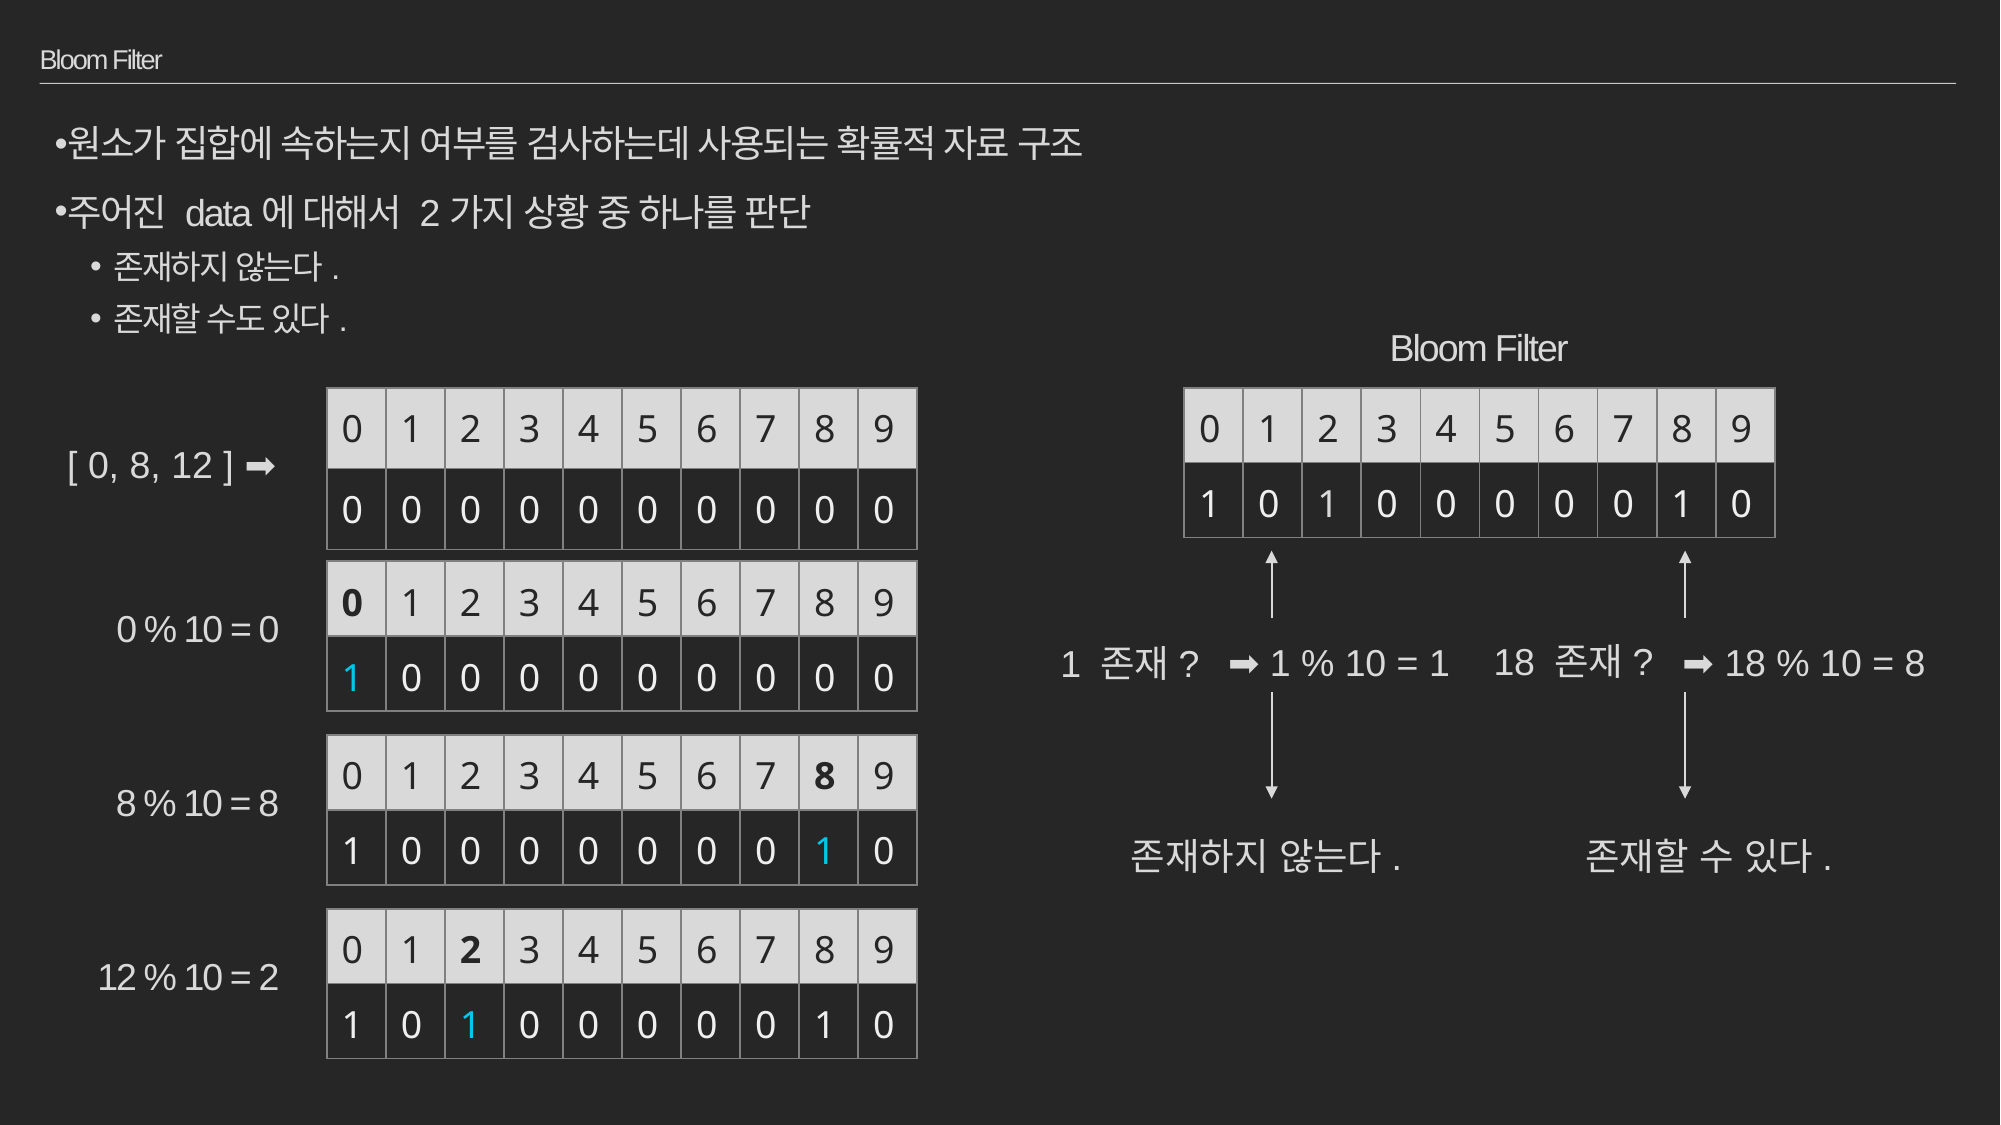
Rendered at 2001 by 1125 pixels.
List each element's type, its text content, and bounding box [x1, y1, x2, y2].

table_header 0 [328, 389, 385, 468]
table_header 2 [446, 389, 503, 468]
table_cell 0 [800, 469, 857, 549]
table_cell 0 [505, 469, 562, 549]
table_cell 0 [741, 637, 798, 710]
table_cell 0 [564, 637, 621, 710]
table_cell 0 [505, 811, 562, 884]
text_box 0 % 10 = 0 [66, 599, 295, 674]
table_header 5 [623, 910, 680, 983]
table_header 2 [446, 562, 503, 635]
table_header 1 [387, 562, 444, 635]
table_header 0 [328, 736, 385, 809]
table_cell 0 [859, 984, 916, 1058]
table_header 2 [1303, 389, 1360, 462]
table_header 7 [741, 389, 798, 468]
table_header 6 [1539, 389, 1597, 462]
table_cell 0 [564, 984, 621, 1058]
table_cell 0 [741, 811, 798, 884]
table_cell 1 [800, 984, 857, 1058]
table_cell 0 [623, 984, 680, 1058]
table_cell 0 [741, 469, 798, 549]
table_cell 0 [446, 637, 503, 710]
table_header 8 [800, 389, 857, 468]
table_header 2 [446, 736, 503, 809]
table_header 7 [741, 910, 798, 983]
table_cell 0 [387, 637, 444, 710]
table_header 5 [1480, 389, 1538, 462]
table_header 7 [741, 562, 798, 635]
table_header 9 [1717, 389, 1774, 462]
table_header 8 [1658, 389, 1715, 462]
table_cell 0 [859, 637, 916, 710]
table_header 9 [859, 562, 916, 635]
table_header 2 [446, 910, 503, 983]
table_cell 0 [1244, 463, 1301, 537]
table_header 0 [328, 562, 385, 635]
table_header 6 [682, 389, 739, 468]
text_box ➡ 18 % 10 = 8 [1667, 631, 1941, 692]
table_header 3 [505, 736, 562, 809]
table_cell 0 [446, 469, 503, 549]
table_header 5 [623, 562, 680, 635]
table_header 1 [387, 736, 444, 809]
table_header 1 [387, 910, 444, 983]
table_header 5 [623, 736, 680, 809]
table_header 3 [505, 562, 562, 635]
text_box 존재하지 않는다. [1115, 825, 1428, 886]
table_cell 0 [623, 469, 680, 549]
table_header 7 [741, 736, 798, 809]
text_box Bloom Filter [1364, 314, 1593, 389]
table_cell 0 [741, 984, 798, 1058]
table_header 4 [564, 736, 621, 809]
text_box 8 % 10 = 8 [65, 772, 294, 847]
table_header 0 [1185, 389, 1242, 462]
table_cell 1 [1185, 463, 1242, 537]
table_header 4 [564, 910, 621, 983]
table_header 4 [564, 562, 621, 635]
table_cell 1 [328, 637, 385, 710]
text_box 1 존재? [1045, 632, 1213, 692]
text_box 18 존재? [1478, 630, 1668, 691]
table_header 9 [859, 910, 916, 983]
table_cell 0 [387, 984, 444, 1058]
table_cell 1 [328, 811, 385, 884]
title Bloom Filter [39, 31, 1961, 84]
table_cell 1 [446, 984, 503, 1058]
text_box ➡ 1 % 10 = 1 [1213, 631, 1466, 692]
table_cell 0 [682, 637, 739, 710]
table_cell 0 [682, 811, 739, 884]
table_cell 0 [800, 637, 857, 710]
table_cell 0 [1717, 463, 1774, 537]
table_header 3 [1362, 389, 1420, 462]
table_cell 0 [682, 469, 739, 549]
table_cell 1 [1303, 463, 1360, 537]
list 원소가 집합에 속하는지 여부를 검사하는데 사용되는 확률적 자료 구조 주어진 data에 대해서 2가지 상황 중 하나를 판단 존재하지 않는다. 존재할 수도 있다. [39, 110, 1957, 445]
table_header 9 [859, 736, 916, 809]
table_cell 0 [1480, 463, 1538, 537]
table_cell 0 [387, 469, 444, 549]
table_cell 0 [623, 637, 680, 710]
table_header 3 [505, 910, 562, 983]
table_cell 1 [328, 984, 385, 1058]
table_header 9 [859, 389, 916, 468]
table_header 6 [682, 910, 739, 983]
table_header 4 [1421, 389, 1479, 462]
text_box 존재할 수 있다. [1570, 825, 1859, 886]
table_header 8 [800, 562, 857, 635]
table_cell 0 [1362, 463, 1420, 537]
table_header 8 [800, 736, 857, 809]
table_header 3 [505, 389, 562, 468]
text_box 12 % 10 = 2 [66, 946, 295, 1021]
table_cell 1 [800, 811, 857, 884]
table_cell 0 [1539, 463, 1597, 537]
table_cell 0 [859, 469, 916, 549]
table_header 7 [1598, 389, 1656, 462]
table_header 5 [623, 389, 680, 468]
table_header 8 [800, 910, 857, 983]
table_cell 0 [682, 984, 739, 1058]
table_cell 1 [1658, 463, 1715, 537]
table_cell 0 [564, 469, 621, 549]
table_cell 0 [1421, 463, 1479, 537]
table_cell 0 [564, 811, 621, 884]
table_header 4 [564, 389, 621, 468]
text_box [ 0, 8, 12 ] ➡ [52, 433, 291, 493]
table_cell 0 [446, 811, 503, 884]
table_cell 0 [328, 469, 385, 549]
table_header 6 [682, 736, 739, 809]
table_header 0 [328, 910, 385, 983]
table_cell 0 [859, 811, 916, 884]
table_header 6 [682, 562, 739, 635]
table_header 1 [1244, 389, 1301, 462]
table_cell 0 [623, 811, 680, 884]
table_cell 0 [1598, 463, 1656, 537]
table_cell 0 [505, 637, 562, 710]
table_header 1 [387, 389, 444, 468]
table_cell 0 [387, 811, 444, 884]
table_cell 0 [505, 984, 562, 1058]
